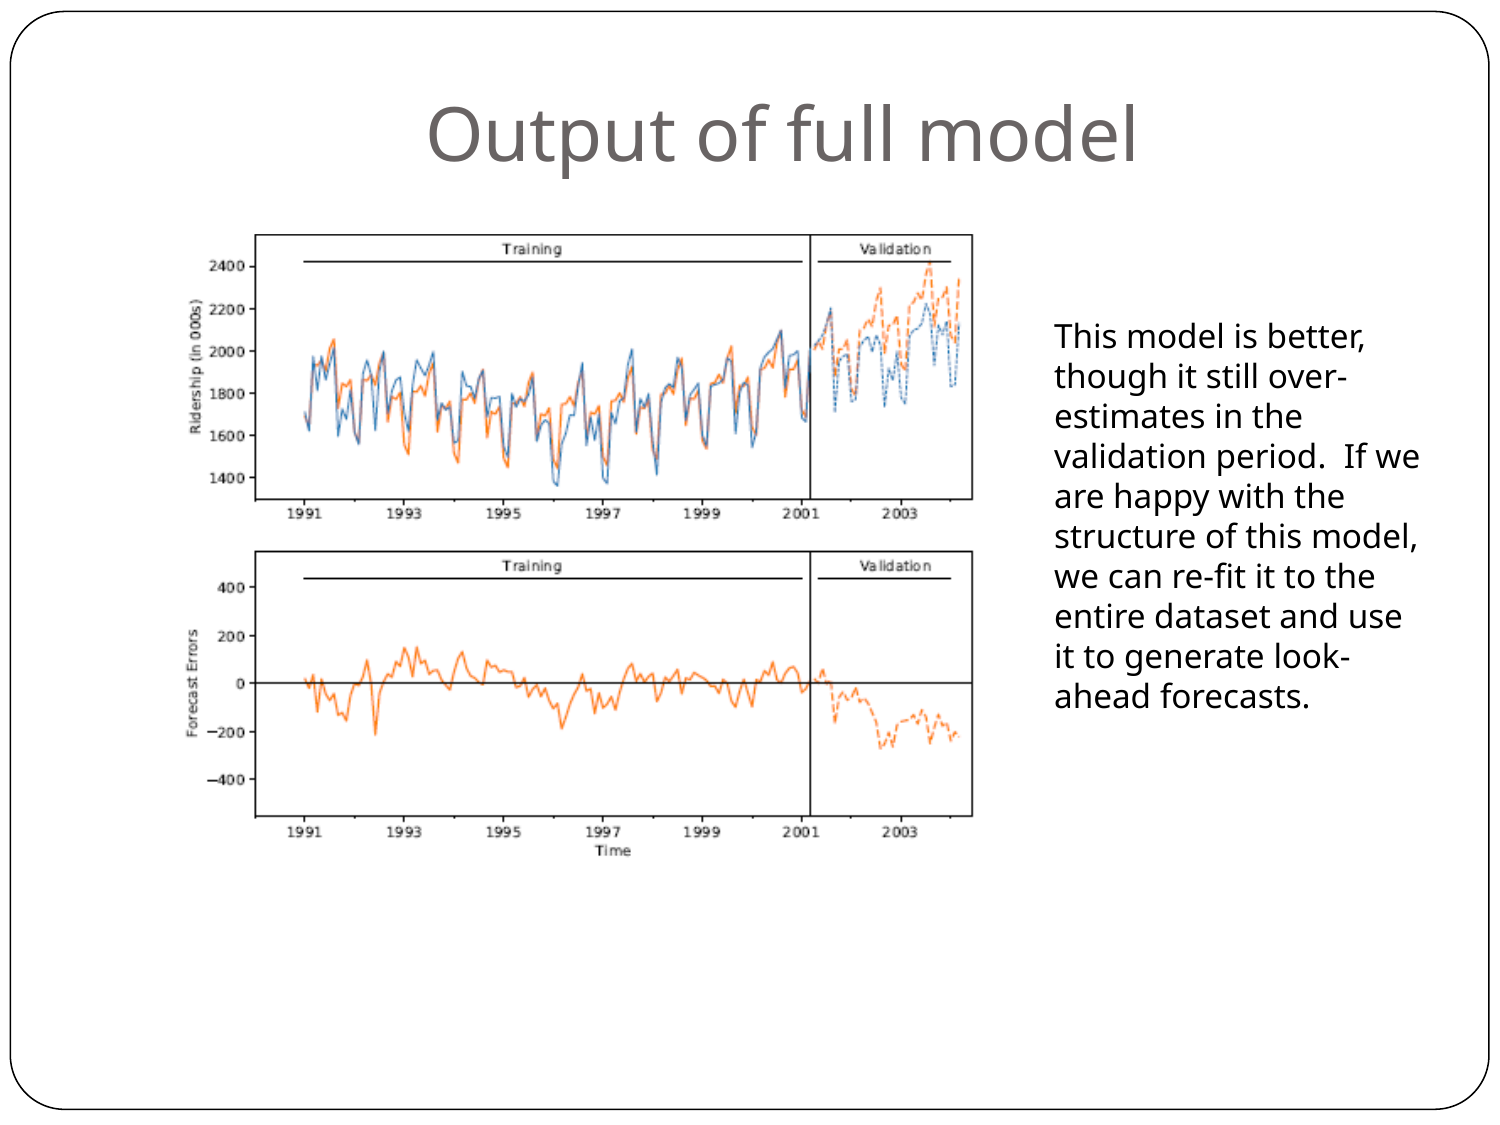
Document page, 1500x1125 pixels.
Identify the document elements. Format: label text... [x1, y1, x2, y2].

title Output of full model [251, 48, 1314, 192]
text_box This model is better, though it still over-estimates in the validation period. If we are happy with the structure of this model, we can re-fit it to the entire dataset and use it to generate look-ahead forecasts. [1039, 300, 1440, 825]
picture [139, 234, 984, 936]
